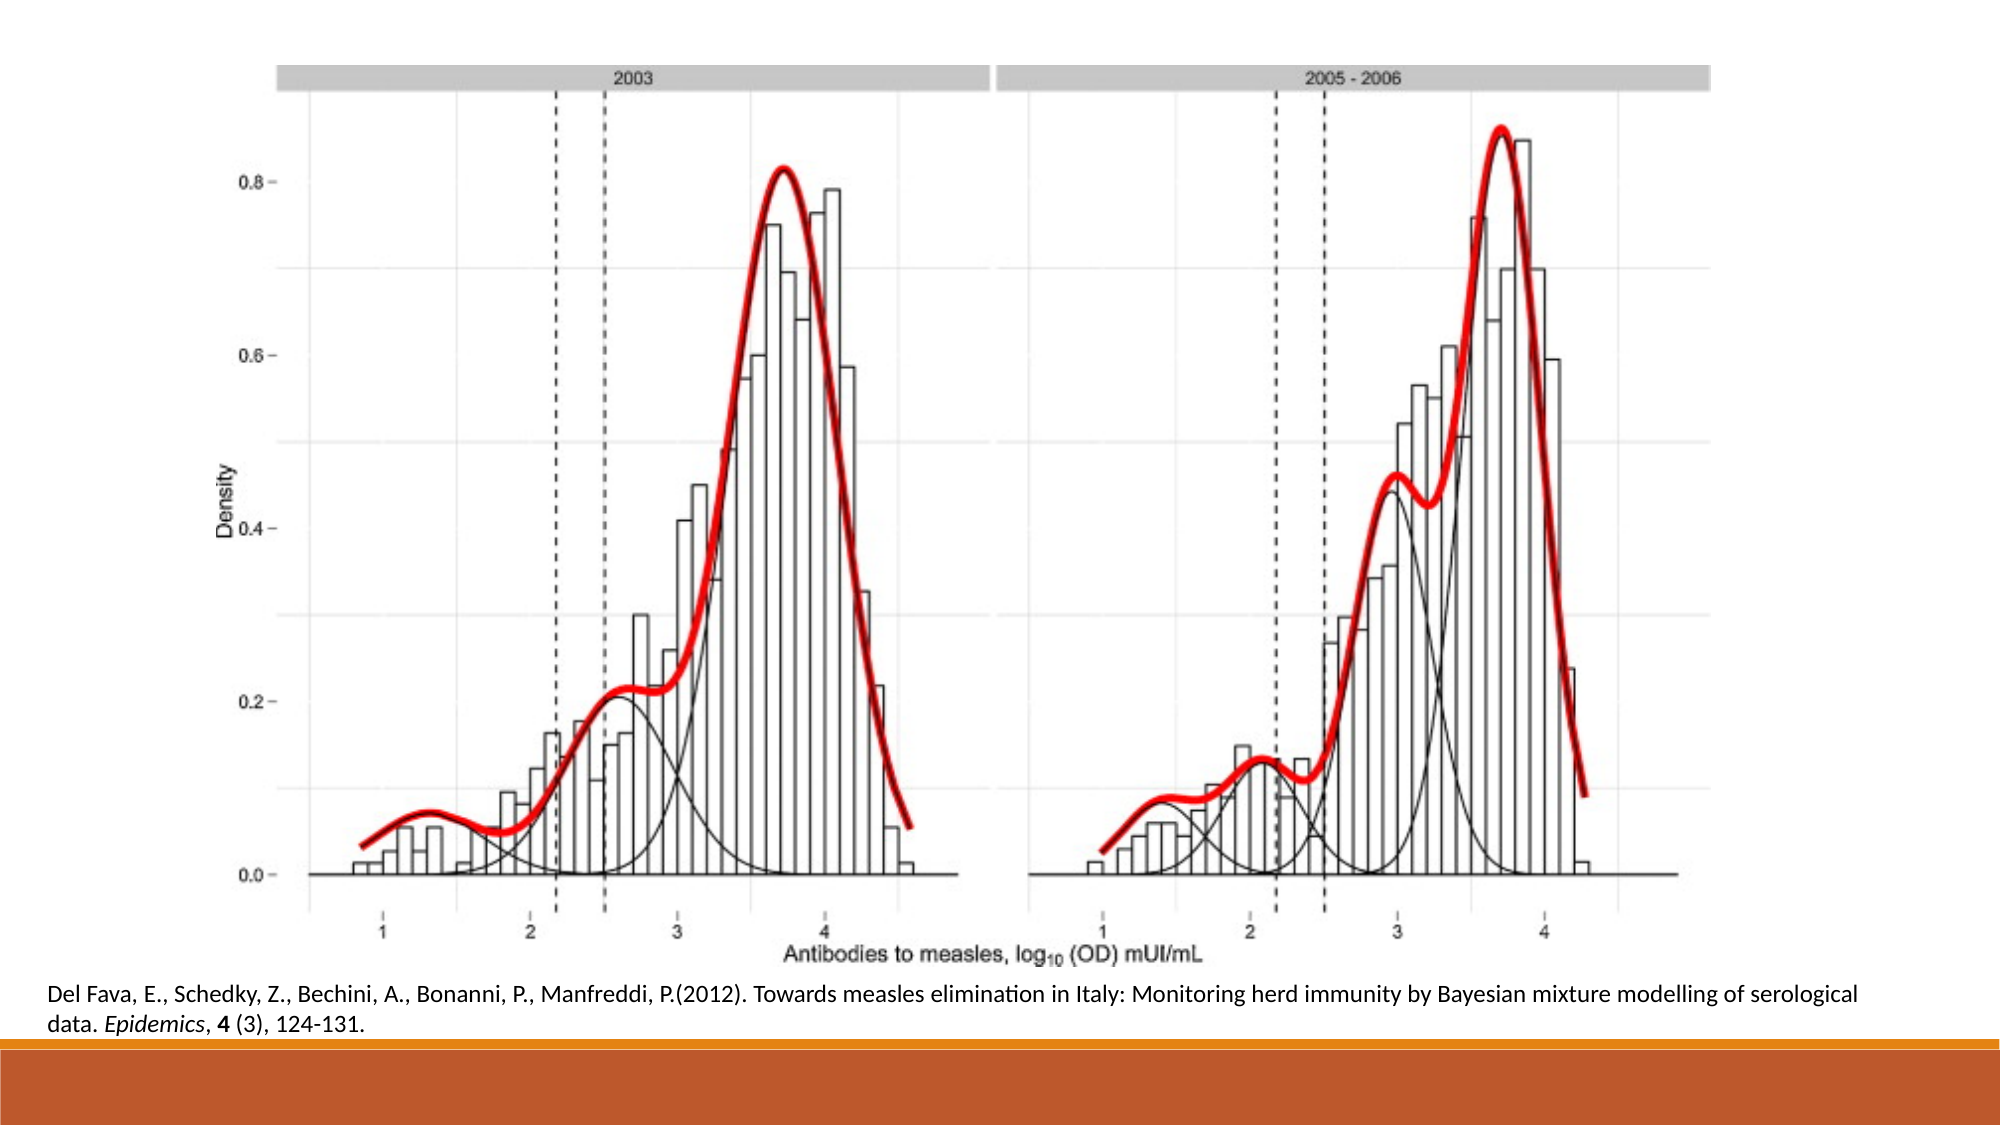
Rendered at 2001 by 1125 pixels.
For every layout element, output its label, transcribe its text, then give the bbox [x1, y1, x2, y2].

picture [215, 64, 1712, 967]
text_box Del Fava, E., Schedky, Z., Bechini, A., Bonanni, P., Manfreddi, P.(2012). Towards measles elimination in Italy: Monitoring herd immunity by Bayesian mixture modelling of serological data. Epidemics, 4 (3), 124-131. [32, 970, 1933, 1046]
